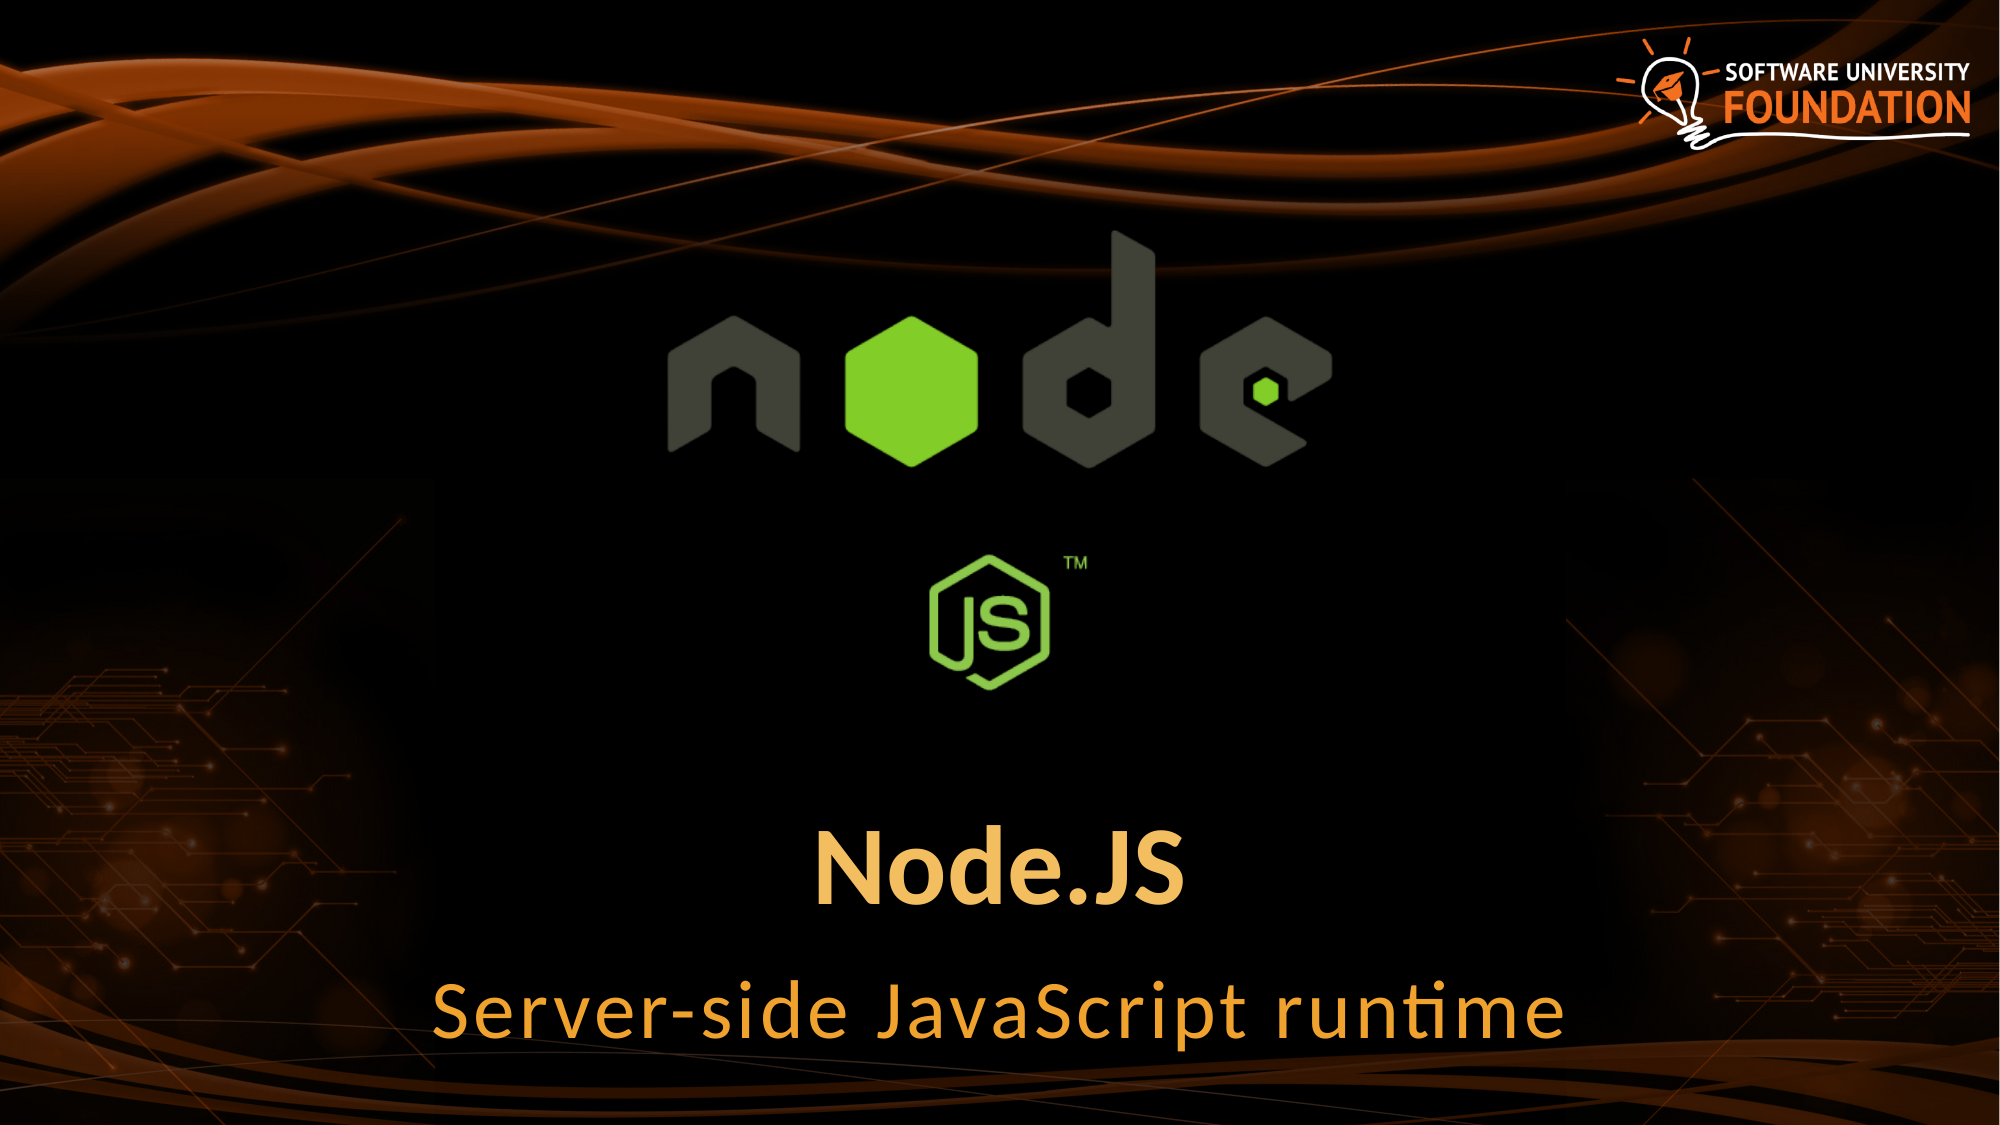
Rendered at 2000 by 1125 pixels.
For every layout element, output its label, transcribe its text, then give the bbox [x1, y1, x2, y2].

picture [0, 0, 2000, 1125]
list Server-side JavaScript runtime [266, 944, 1733, 1062]
title Node.JS [266, 800, 1733, 935]
